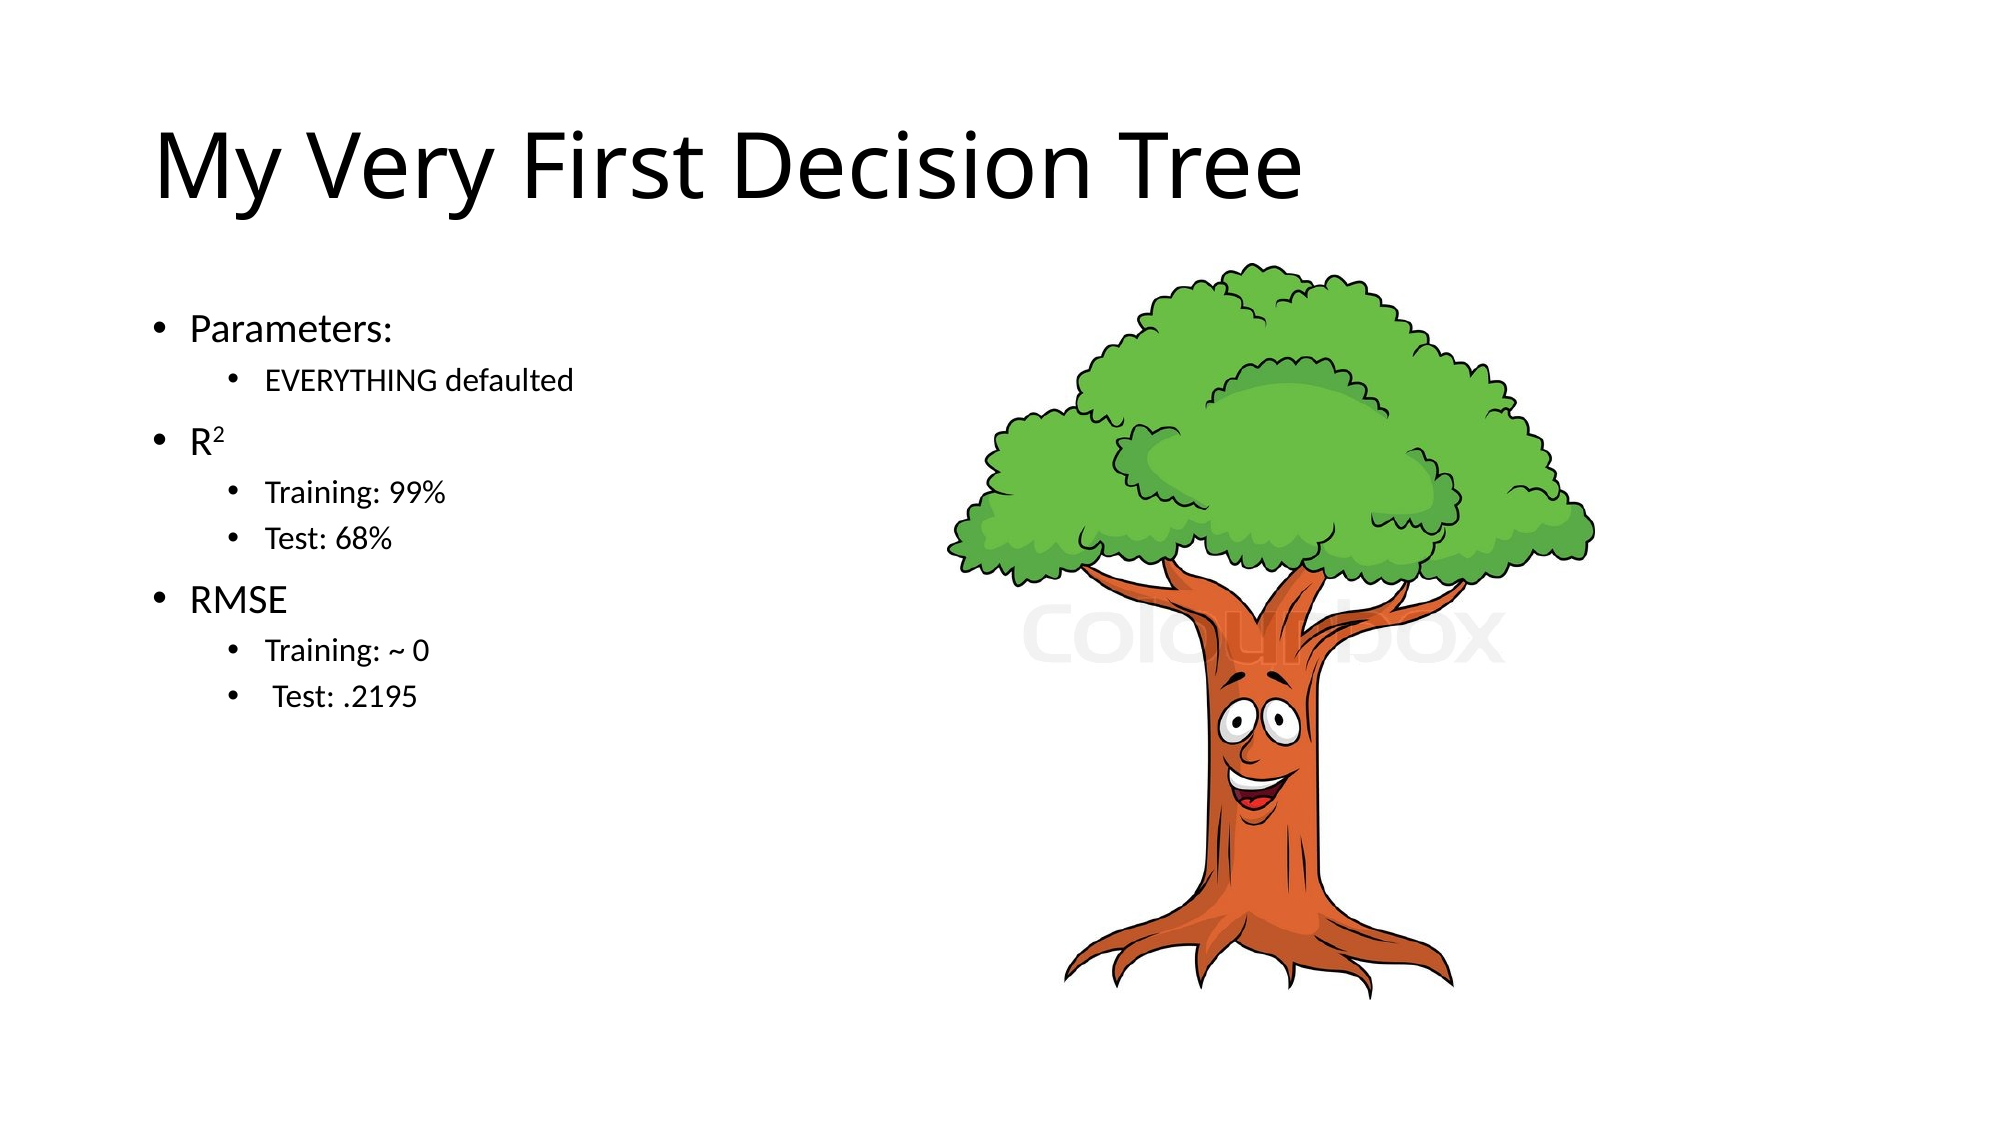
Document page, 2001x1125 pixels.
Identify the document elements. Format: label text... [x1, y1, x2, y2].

picture [947, 263, 1595, 1000]
title My Very First Decision Tree [137, 59, 1863, 278]
list Parameters: EVERYTHING defaulted R2 Training: 99% Test: 68% RMSE Training: ~ 0 Test: .2195 [137, 299, 1033, 1014]
